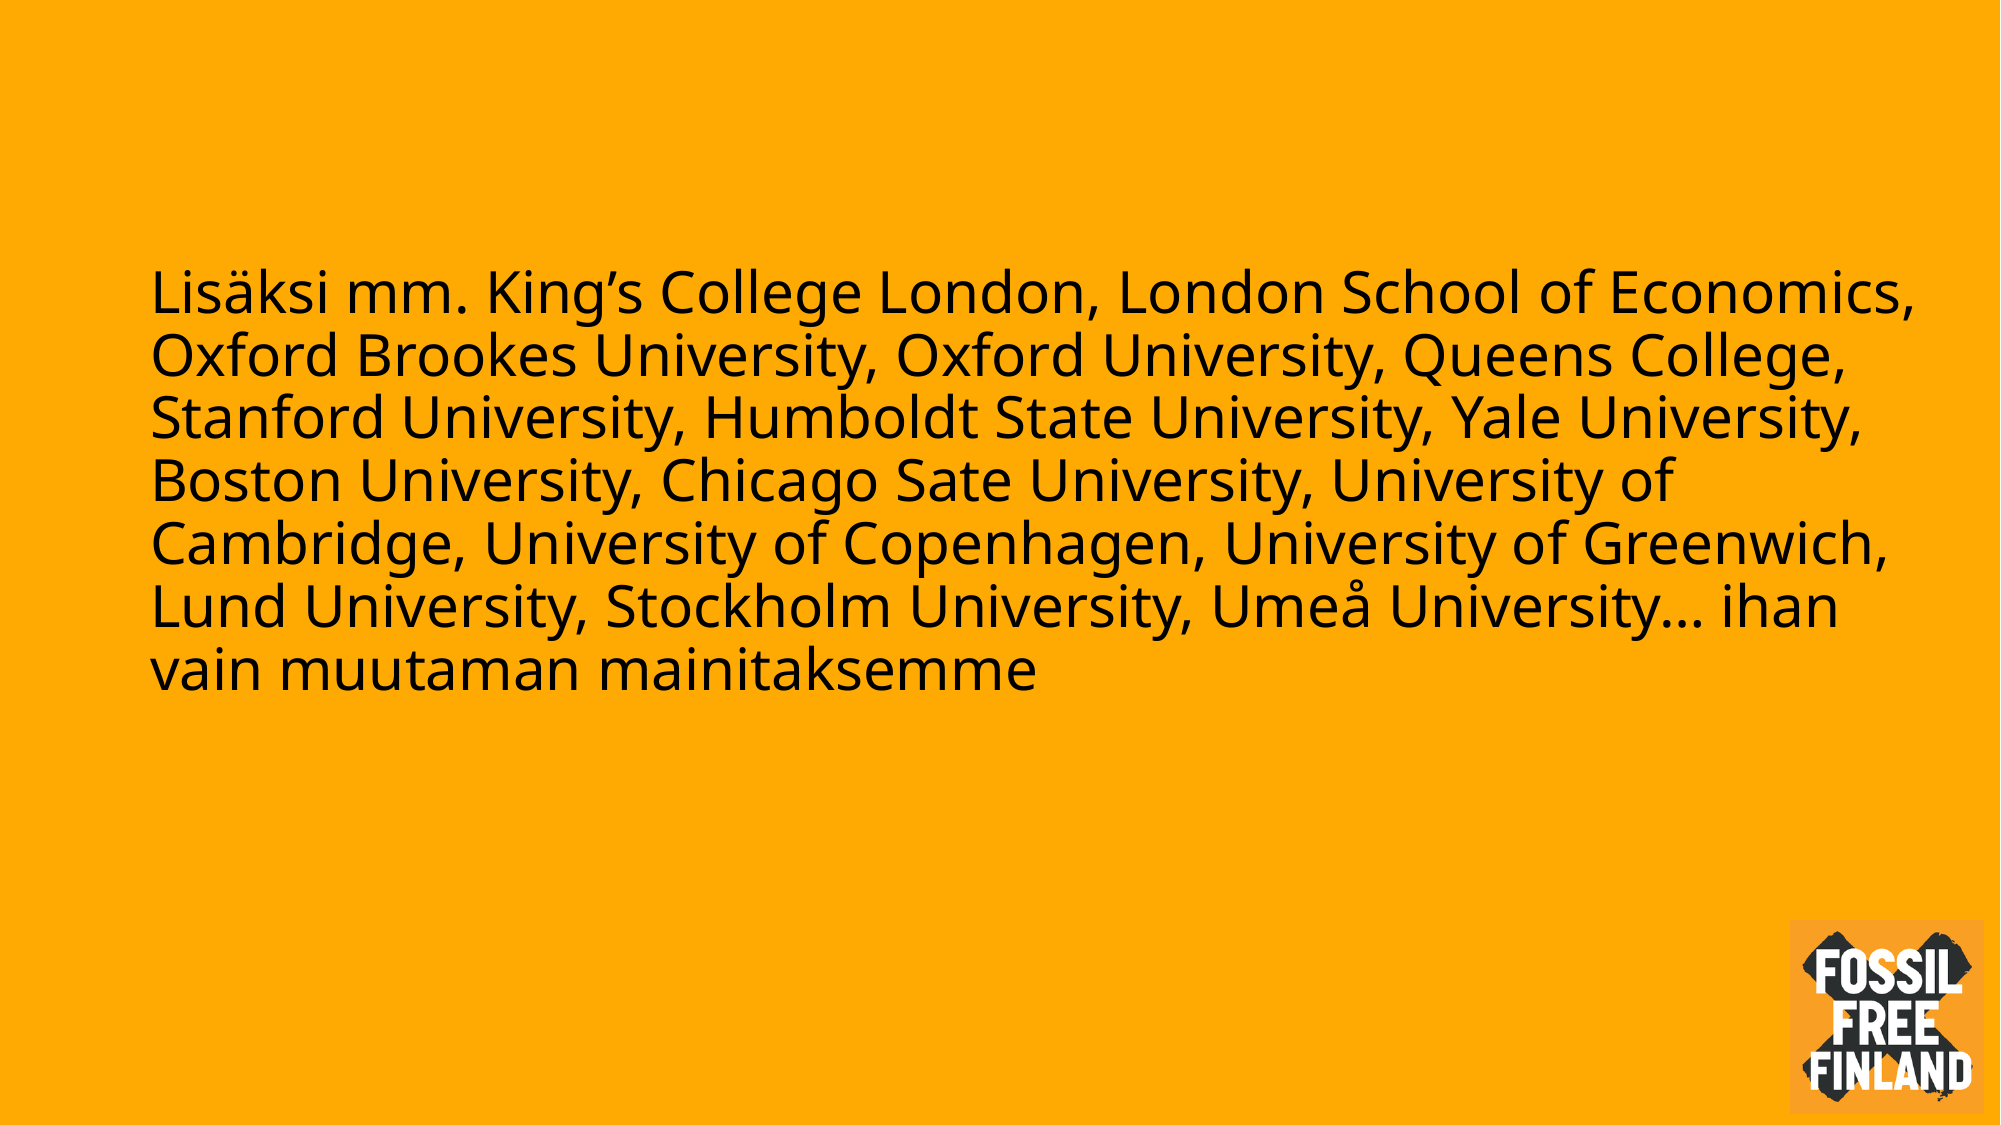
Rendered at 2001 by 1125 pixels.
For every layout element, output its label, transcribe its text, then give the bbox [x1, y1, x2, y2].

list Lisäksi mm. King’s College London, London School of Economics, Oxford Brookes University, Oxford University, Queens College, Stanford University, Humboldt State University, Yale University, Boston University, Chicago Sate University, University of Cambridge, University of Copenhagen, University of Greenwich, Lund University, Stockholm University, Umeå University… ihan vain muutaman mainitaksemme [135, 255, 1940, 1014]
picture [1790, 920, 1984, 1114]
